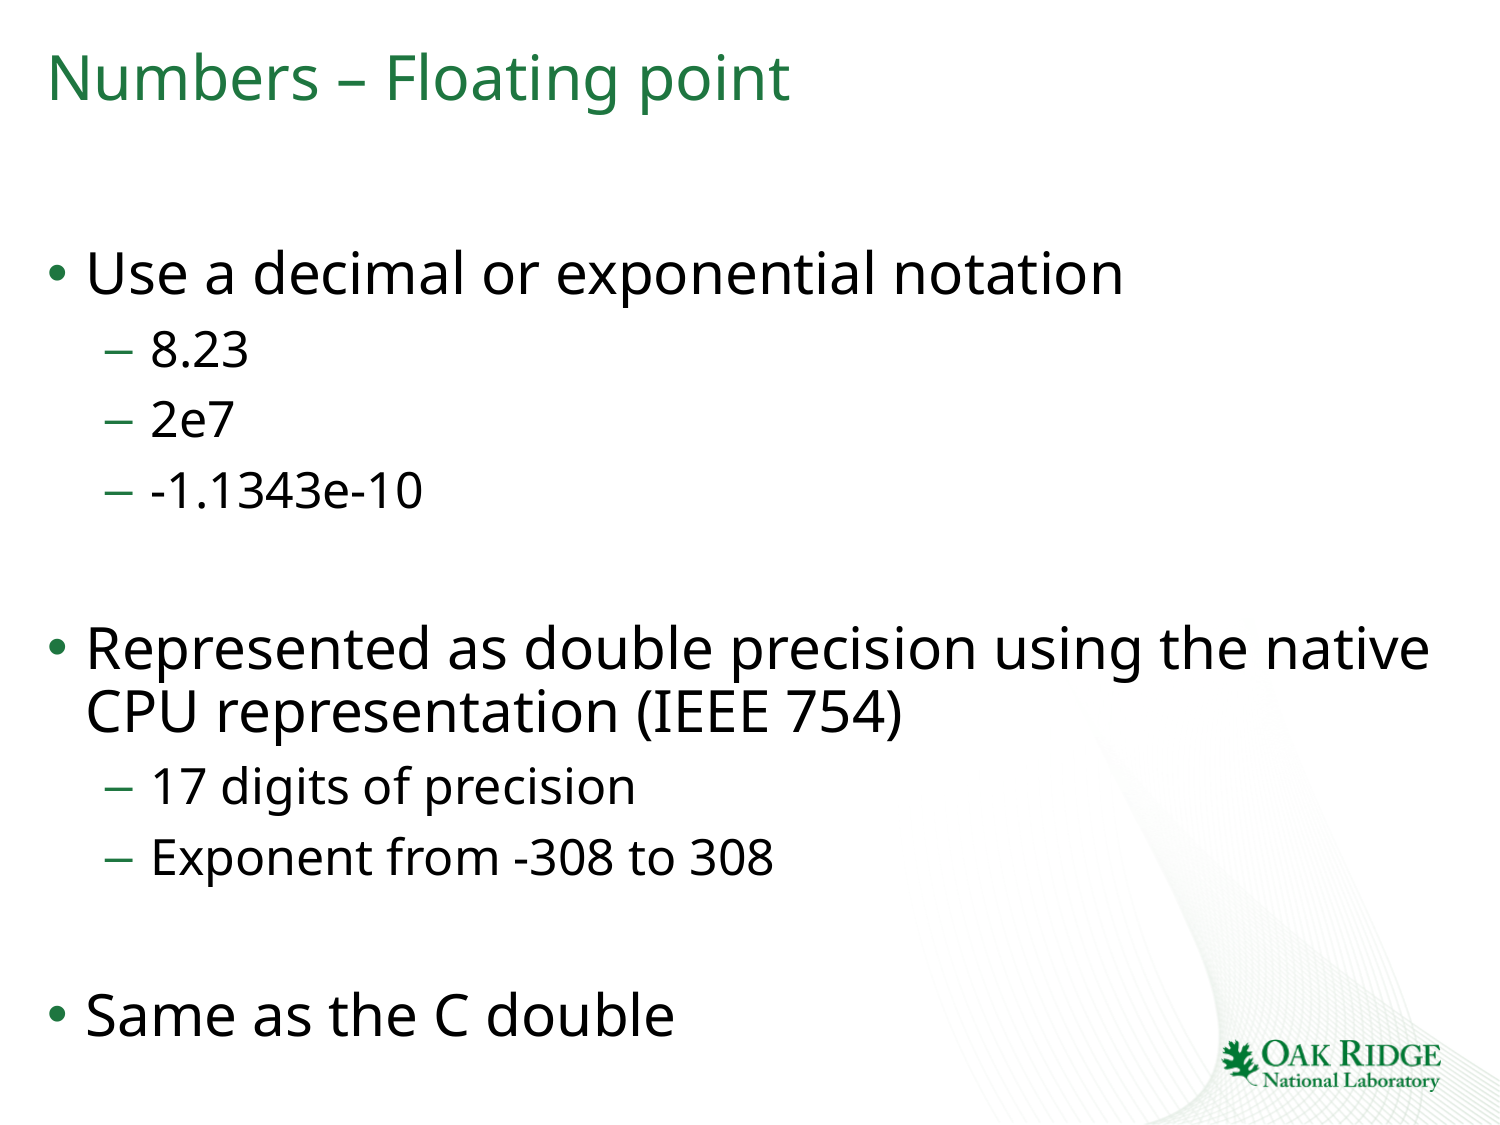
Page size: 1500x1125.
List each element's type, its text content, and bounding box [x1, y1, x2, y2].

list Use a decimal or exponential notation 8.23 2e7 -1.1343e-10 Represented as double precision using the native CPU representation (IEEE 754) 17 digits of precision Exponent from -308 to 308 Same as the C double [33, 236, 1451, 925]
title Numbers – Floating point [31, 41, 1449, 125]
picture [833, 297, 1500, 1125]
